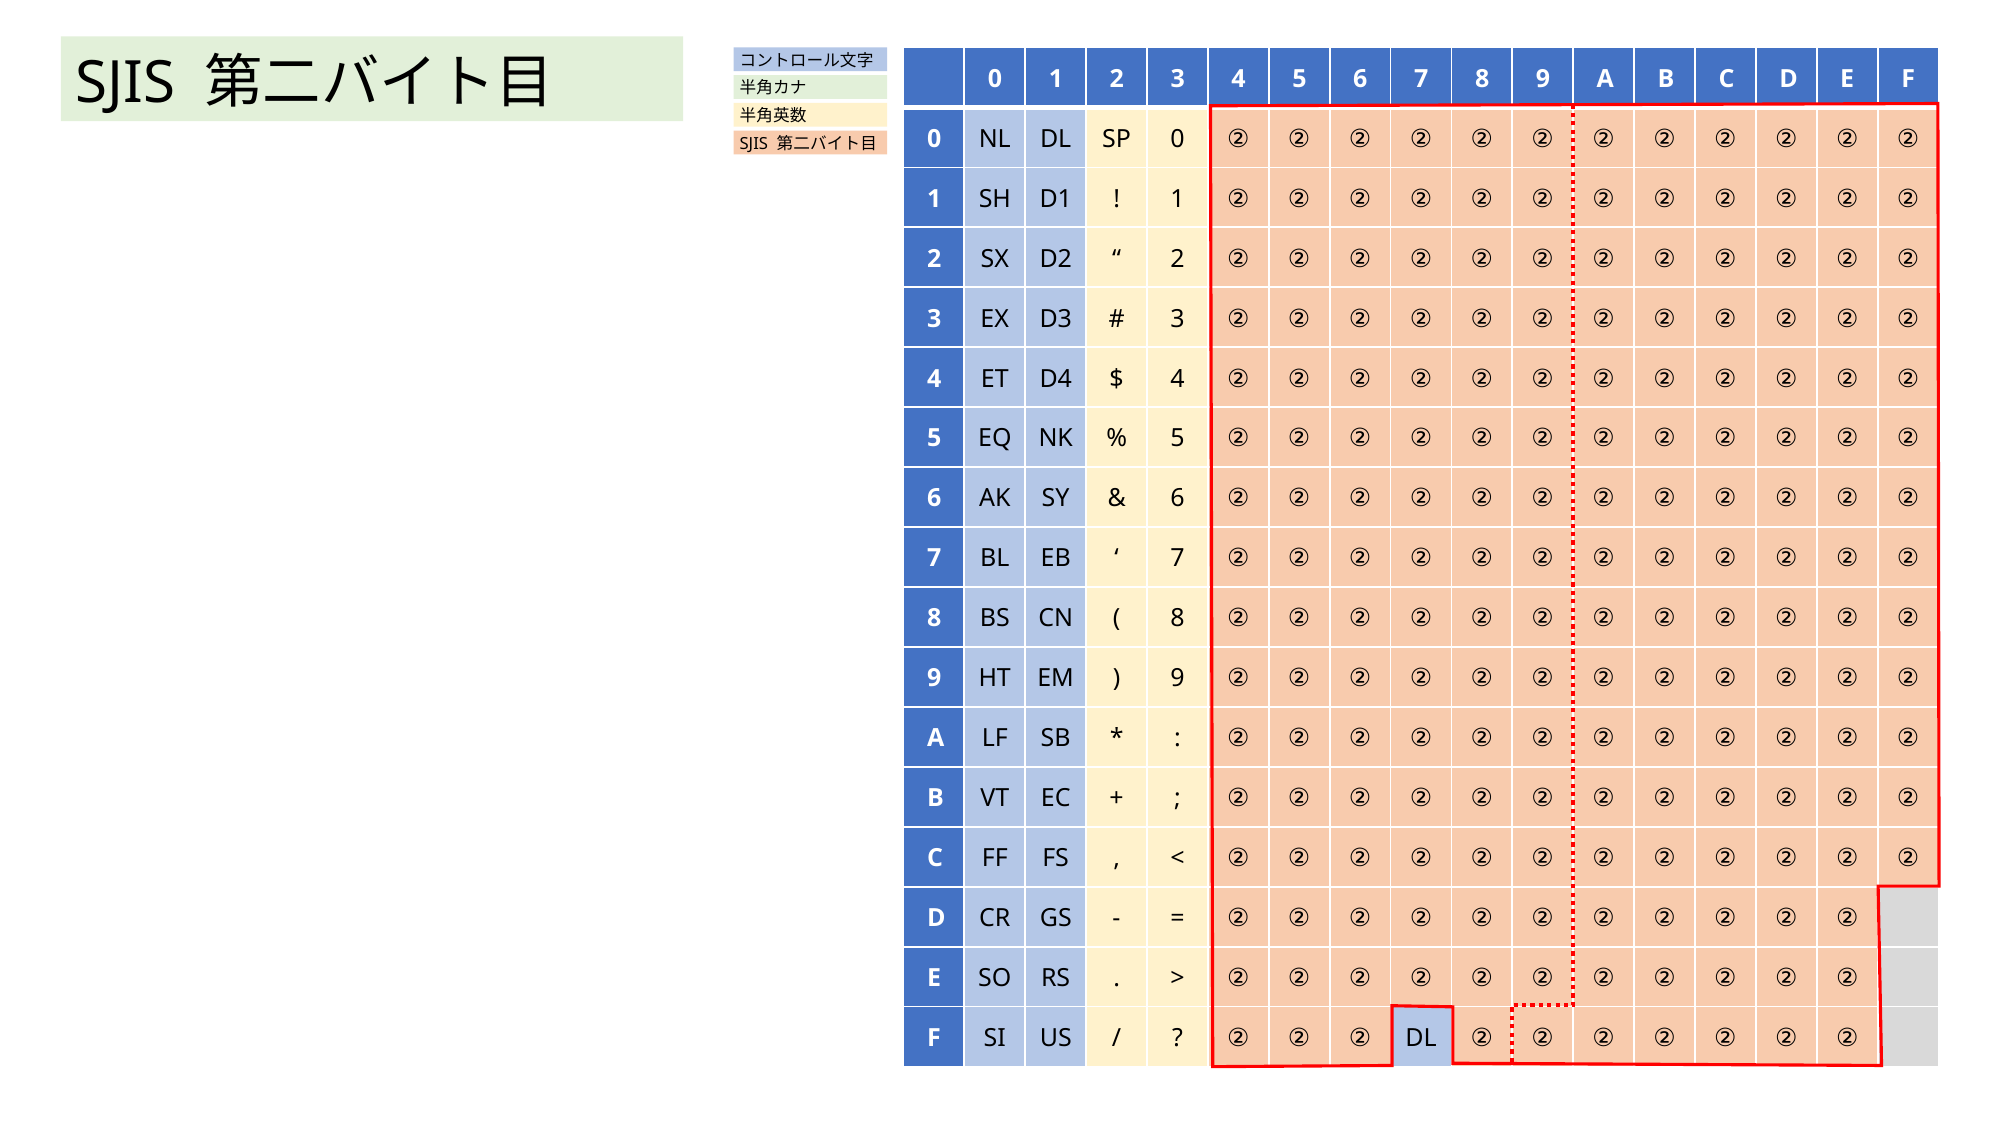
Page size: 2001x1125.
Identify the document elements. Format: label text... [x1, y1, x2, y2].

table_cell > [1148, 948, 1207, 1006]
table_cell 8 [1148, 588, 1207, 646]
table_cell NL [965, 110, 1024, 167]
table_cell : [1148, 708, 1207, 766]
table_cell 5 [1148, 408, 1207, 466]
table_header B [1635, 48, 1694, 103]
text_box 半角カナ [733, 74, 888, 100]
text_box SJIS 第二バイト目 [60, 36, 684, 122]
table_cell 7 [904, 528, 963, 586]
table_cell / [1087, 1007, 1146, 1066]
table_cell [1882, 1007, 1938, 1066]
table_cell - [1087, 888, 1146, 946]
table_cell EB [1026, 528, 1085, 586]
table_cell ‘ [1087, 528, 1146, 586]
table_cell ? [1148, 1007, 1207, 1066]
table_header F [1879, 48, 1938, 102]
table_cell 7 [1148, 528, 1207, 586]
table_cell . [1087, 948, 1146, 1006]
table_header 8 [1452, 48, 1511, 103]
table_cell 1 [904, 168, 963, 226]
table_cell D4 [1026, 348, 1085, 406]
table_header 0 [965, 48, 1024, 105]
table_cell 2 [1148, 228, 1207, 286]
table_header 1 [1026, 48, 1085, 105]
table_cell SH [965, 168, 1024, 226]
table_cell 6 [904, 468, 963, 526]
table_header 5 [1270, 48, 1329, 104]
table_cell , [1087, 828, 1146, 886]
table_header 2 [1087, 48, 1146, 105]
table_cell D2 [1026, 228, 1085, 286]
table_cell D1 [1026, 168, 1085, 226]
table_header 6 [1331, 48, 1390, 104]
table_cell $ [1087, 348, 1146, 406]
text_box 半角英数 [733, 102, 888, 128]
table_cell SY [1026, 468, 1085, 526]
table_cell ( [1087, 588, 1146, 646]
text_box [1511, 106, 1574, 1062]
table_cell SI [965, 1007, 1024, 1066]
table_cell ET [965, 348, 1024, 406]
table_cell VT [965, 768, 1024, 826]
table_header 7 [1391, 48, 1451, 104]
table_cell 3 [904, 288, 963, 346]
table_cell LF [965, 708, 1024, 766]
table_header D [1757, 48, 1816, 103]
table_cell 0 [1148, 110, 1207, 167]
table_cell 2 [904, 228, 963, 286]
table_cell 4 [904, 348, 963, 406]
table_cell “ [1087, 228, 1146, 286]
table_cell A [904, 708, 963, 766]
table_cell ) [1087, 648, 1146, 706]
table_cell EC [1026, 768, 1085, 826]
table_cell # [1087, 288, 1146, 346]
table_cell 6 [1148, 468, 1207, 526]
table_cell CR [965, 888, 1024, 946]
table_cell US [1026, 1007, 1085, 1066]
table_cell D [904, 888, 963, 946]
table_cell DL [1026, 110, 1085, 167]
table_cell 0 [904, 110, 963, 167]
table_cell [1880, 888, 1938, 946]
table_cell EM [1026, 648, 1085, 706]
table_cell AK [965, 468, 1024, 526]
table_cell C [904, 828, 963, 886]
table_cell E [904, 948, 963, 1006]
table_cell ; [1148, 768, 1207, 826]
table_cell SP [1087, 110, 1146, 167]
table_cell SB [1026, 708, 1085, 766]
table_cell BS [965, 588, 1024, 646]
table_cell GS [1026, 888, 1085, 946]
table_cell F [904, 1007, 963, 1066]
table_cell SX [965, 228, 1024, 286]
table_cell ! [1087, 168, 1146, 226]
table_cell EX [965, 288, 1024, 346]
table_cell * [1087, 708, 1146, 766]
table_cell FF [965, 828, 1024, 886]
table_cell & [1087, 468, 1146, 526]
table_cell RS [1026, 948, 1085, 1006]
table_cell NK [1026, 408, 1085, 466]
table_cell 5 [904, 408, 963, 466]
table_cell [1881, 948, 1938, 1006]
table_cell SO [965, 948, 1024, 1006]
table_header 4 [1209, 48, 1268, 104]
text_box [1209, 102, 1941, 1068]
table_cell EQ [965, 408, 1024, 466]
table_header A [1574, 48, 1633, 103]
table_cell DL [1394, 1007, 1451, 1066]
table_cell BL [965, 528, 1024, 586]
table_cell 3 [1148, 288, 1207, 346]
table_cell < [1148, 828, 1207, 886]
table_cell B [904, 768, 963, 826]
table_cell 8 [904, 588, 963, 646]
table_cell 1 [1148, 168, 1207, 226]
table_header 3 [1148, 48, 1207, 105]
table_cell + [1087, 768, 1146, 826]
table_cell 9 [1148, 648, 1207, 706]
table_cell CN [1026, 588, 1085, 646]
table_cell D3 [1026, 288, 1085, 346]
table_header 9 [1513, 48, 1572, 103]
table_cell FS [1026, 828, 1085, 886]
table_cell = [1148, 888, 1207, 946]
table_cell 9 [904, 648, 963, 706]
table_header E [1818, 48, 1877, 102]
table_cell HT [965, 648, 1024, 706]
text_box コントロール文字 [733, 46, 888, 72]
table_cell % [1087, 408, 1146, 466]
table_header [904, 48, 963, 105]
table_cell 4 [1148, 348, 1207, 406]
table_header C [1696, 48, 1755, 103]
text_box SJIS 第二バイト目 [733, 130, 888, 155]
